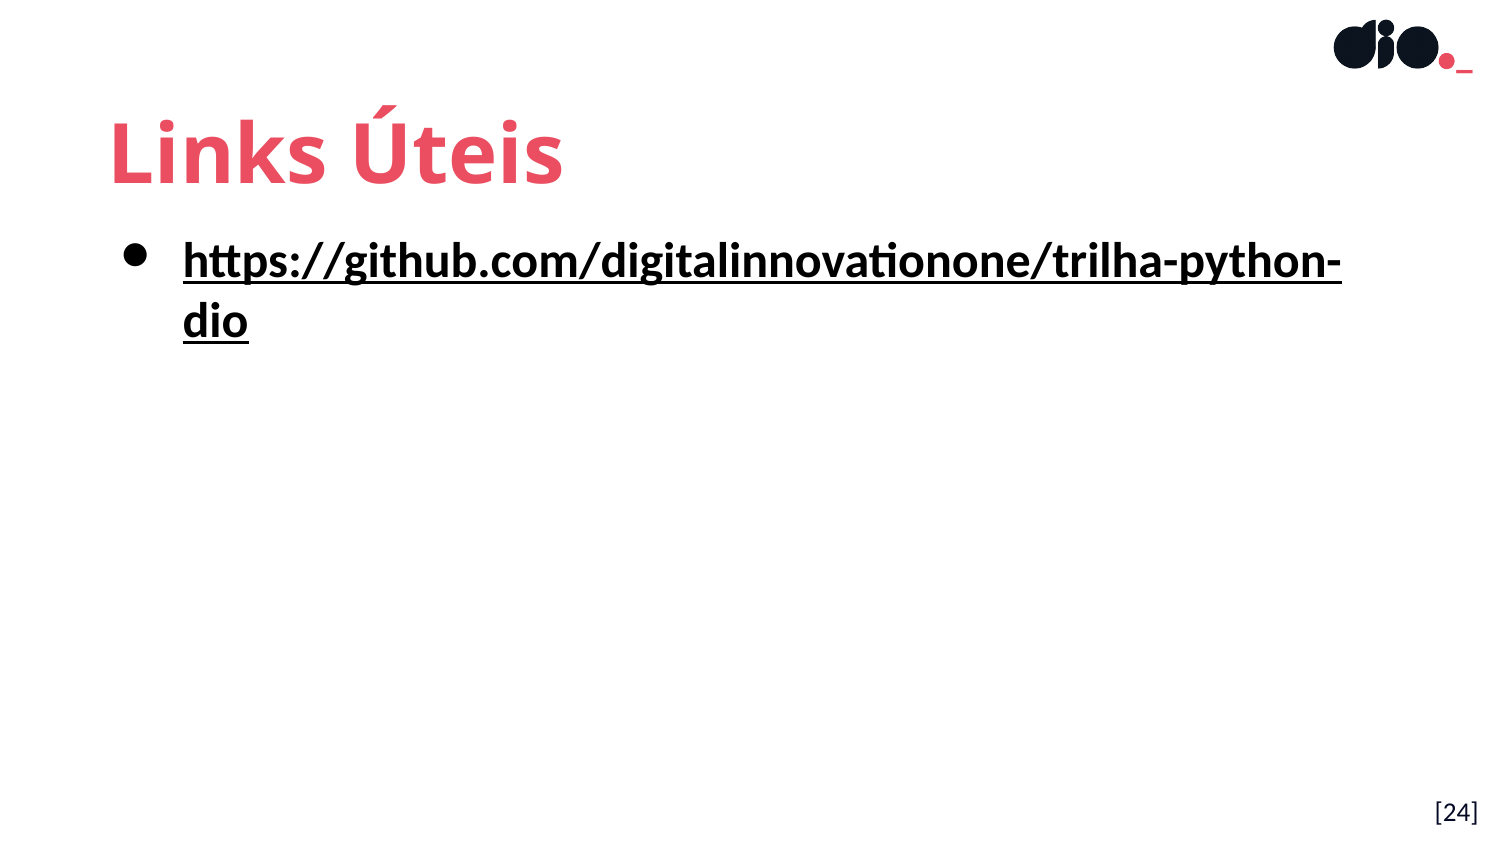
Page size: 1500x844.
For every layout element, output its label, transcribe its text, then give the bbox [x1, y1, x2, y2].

slide_number [24] [1403, 779, 1494, 844]
picture [1333, 19, 1473, 74]
text_box Links Úteis [92, 73, 1408, 213]
text_box https://github.com/digitalinnovationone/trilha-python-dio [92, 213, 1408, 780]
